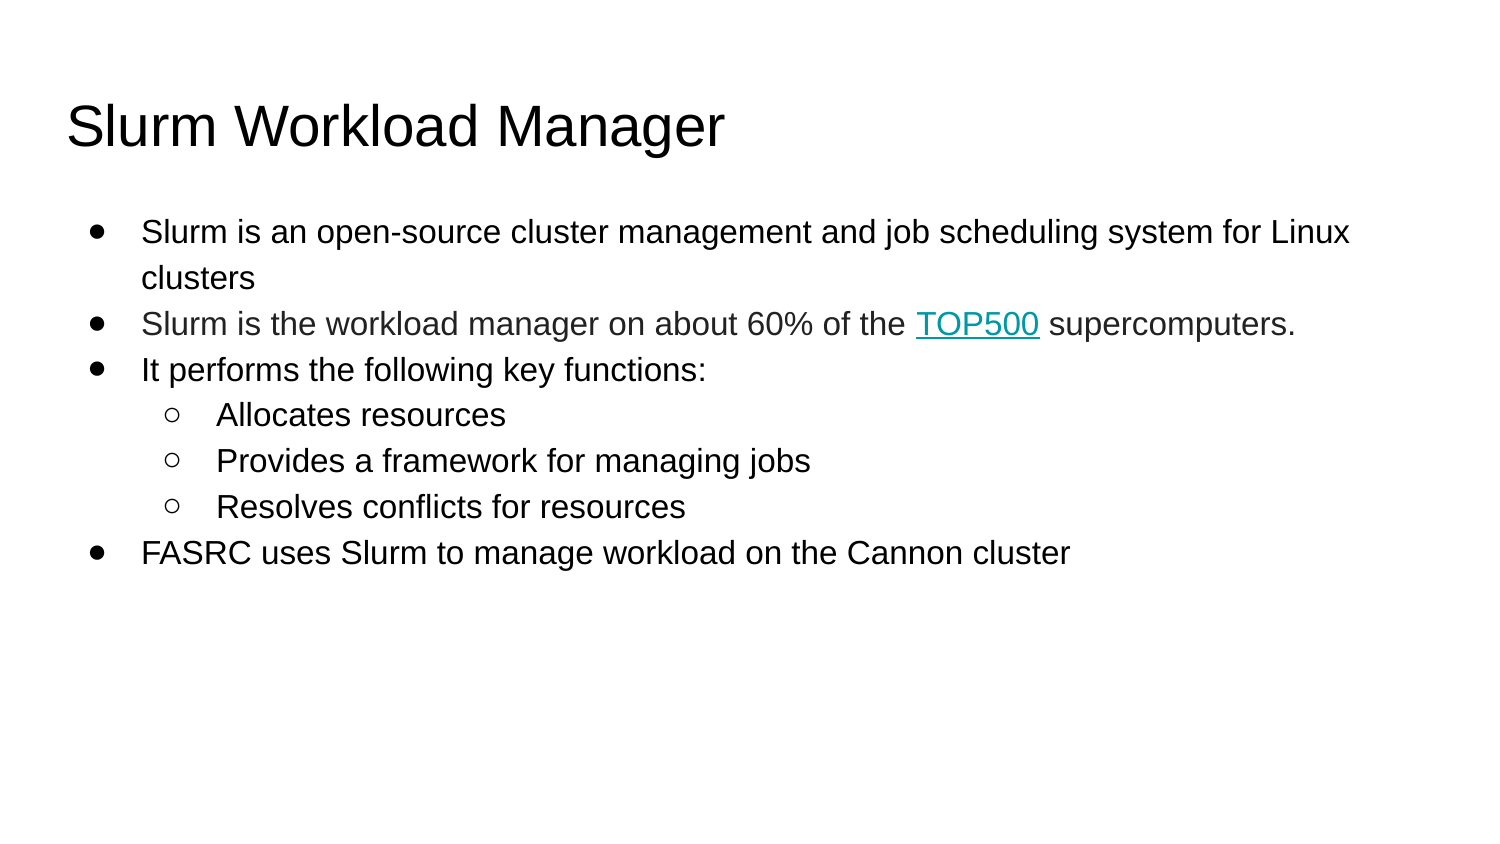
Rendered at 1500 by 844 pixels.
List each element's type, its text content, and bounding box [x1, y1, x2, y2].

list Slurm is an open-source cluster management and job scheduling system for Linux clusters Slurm is the workload manager on about 60% of the TOP500 supercomputers. It performs the following key functions: Allocates resources Provides a framework for managing jobs Resolves conflicts for resources FASRC uses Slurm to manage workload on the Cannon cluster [51, 189, 1449, 750]
title Slurm Workload Manager [51, 72, 1449, 167]
